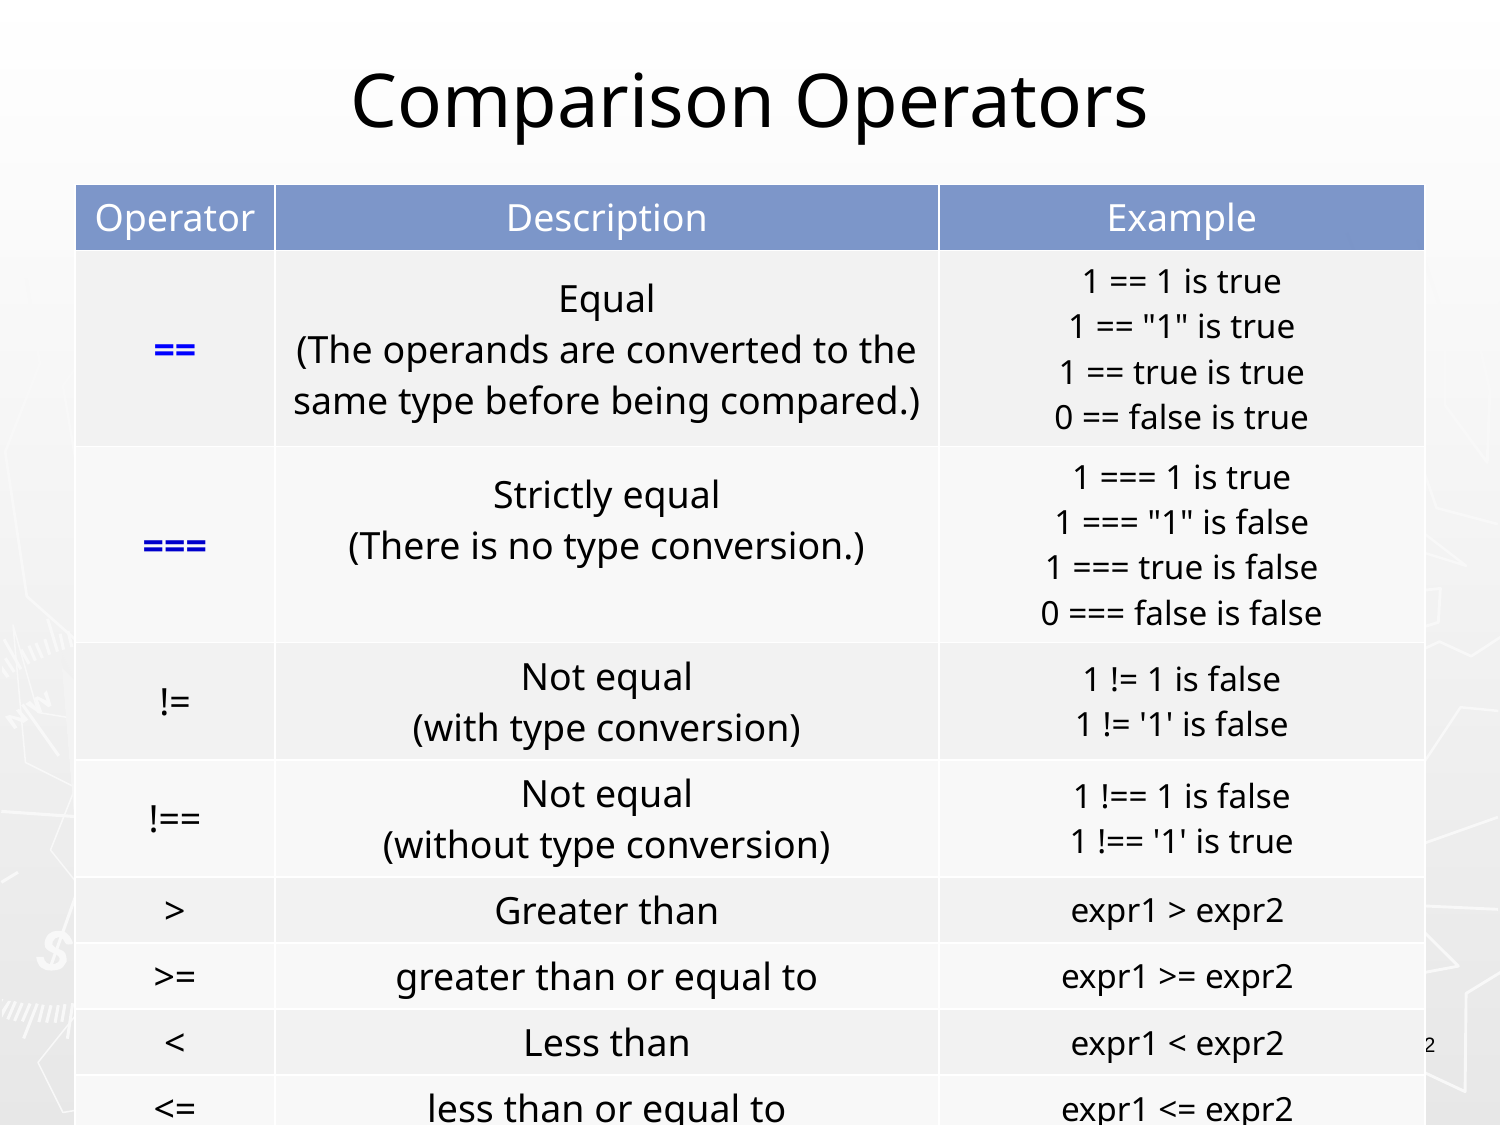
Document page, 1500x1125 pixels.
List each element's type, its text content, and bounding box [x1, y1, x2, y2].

table_cell != [76, 643, 274, 759]
table_cell 1 !== 1 is false 1 !== '1' is true [940, 761, 1424, 876]
table_cell <= [76, 1076, 274, 1125]
table_cell expr1 <= expr2 [940, 1076, 1424, 1125]
table_cell greater than or equal to [276, 944, 938, 1008]
table_header Description [276, 185, 938, 250]
table_header Example [940, 185, 1424, 250]
table_cell Not equal (without type conversion) [276, 761, 938, 876]
table_cell Equal (The operands are converted to the same type before being compared.) [276, 251, 938, 446]
title Comparison Operators [75, 45, 1425, 150]
table_cell Not equal (with type conversion) [276, 643, 938, 759]
table_cell Less than [276, 1010, 938, 1074]
table_cell 1 != 1 is false 1 != '1' is false [940, 643, 1424, 759]
slide_number 32 [1074, 1024, 1451, 1103]
table_cell >= [76, 944, 274, 1008]
table_cell expr1 >= expr2 [940, 944, 1424, 1008]
table_cell expr1 > expr2 [940, 878, 1424, 942]
table_cell < [76, 1010, 274, 1074]
table_cell less than or equal to [276, 1076, 938, 1125]
table_cell 1 === 1 is true 1 === "1" is false 1 === true is false 0 === false is false [940, 447, 1424, 642]
table_cell == [76, 251, 274, 446]
table_cell !== [76, 761, 274, 876]
table_cell expr1 < expr2 [940, 1010, 1424, 1074]
table_cell 1 == 1 is true 1 == "1" is true 1 == true is true 0 == false is true [940, 251, 1424, 446]
table_cell Greater than [276, 878, 938, 942]
table_cell Strictly equal (There is no type conversion.) [276, 447, 938, 642]
table_header Operator [76, 185, 274, 250]
table_cell === [76, 447, 274, 642]
table_cell > [76, 878, 274, 942]
